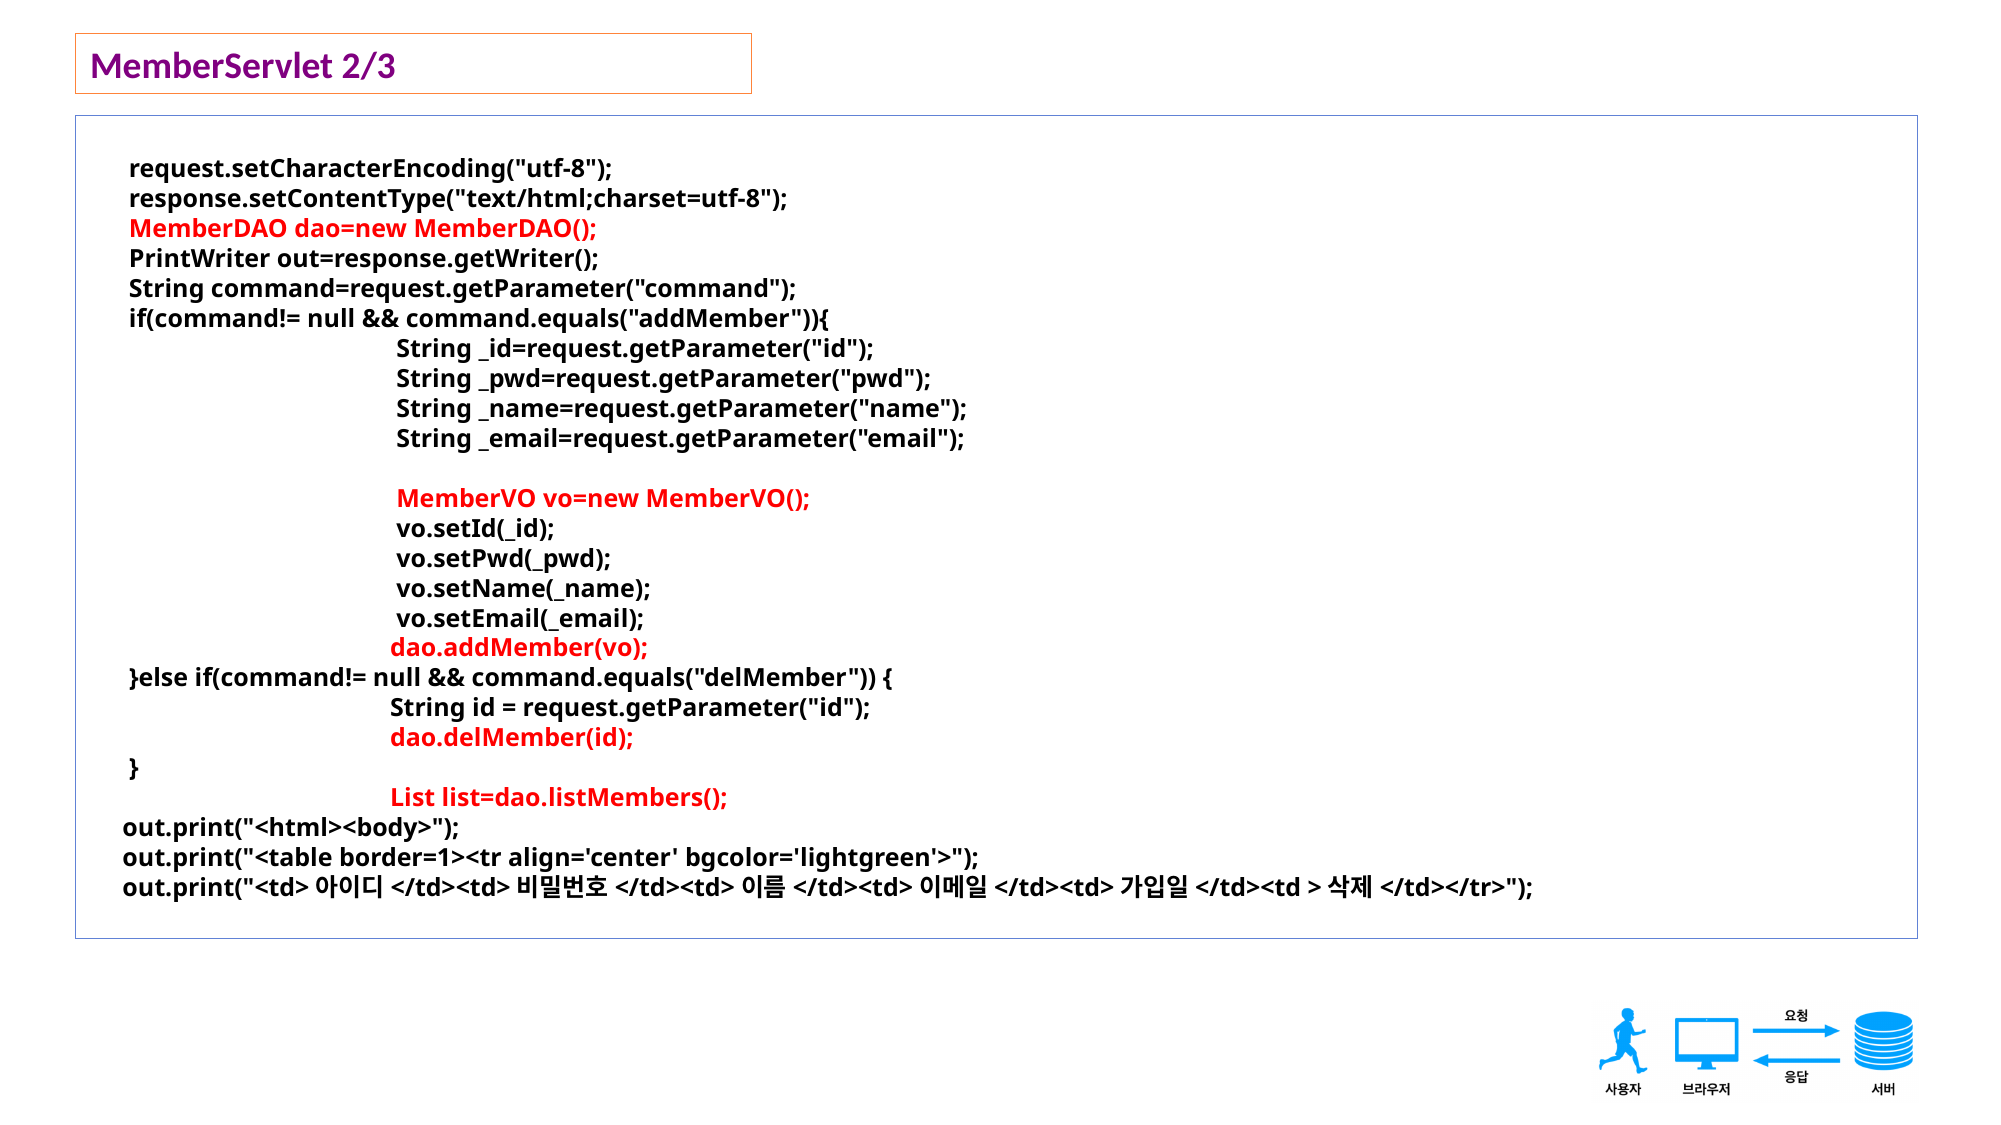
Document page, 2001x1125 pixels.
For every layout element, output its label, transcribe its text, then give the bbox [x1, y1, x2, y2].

text_box MemberServlet 2/3 [75, 33, 752, 94]
picture [1590, 1000, 1919, 1104]
text_box request.setCharacterEncoding("utf-8"); response.setContentType("text/html;charset=utf-8"); MemberDAO dao=new MemberDAO(); PrintWriter out=response.getWriter(); String command=request.getParameter("command"); if(command!= null && command.equals("addMember")){ String _id=request.getParameter("id"); String _pwd=request.getParameter("pwd"); String _name=request.getParameter("name"); String _email=request.getParameter("email"); MemberVO vo=new MemberVO(); vo.setId(_id); vo.setPwd(_pwd); vo.setName(_name); vo.setEmail(_email); dao.addMember(vo); }else if(command!= null && command.equals("delMember")) { String id = request.getParameter("id"); dao.delMember(id); } List list=dao.listMembers(); out.print("<html><body>"); out.print("<table border=1><tr align='center' bgcolor='lightgreen'>"); out.print("<td>아이디</td><td>비밀번호</td><td>이름</td><td>이메일</td><td>가입일</td><td >삭제</td></tr>"); [75, 115, 1918, 939]
